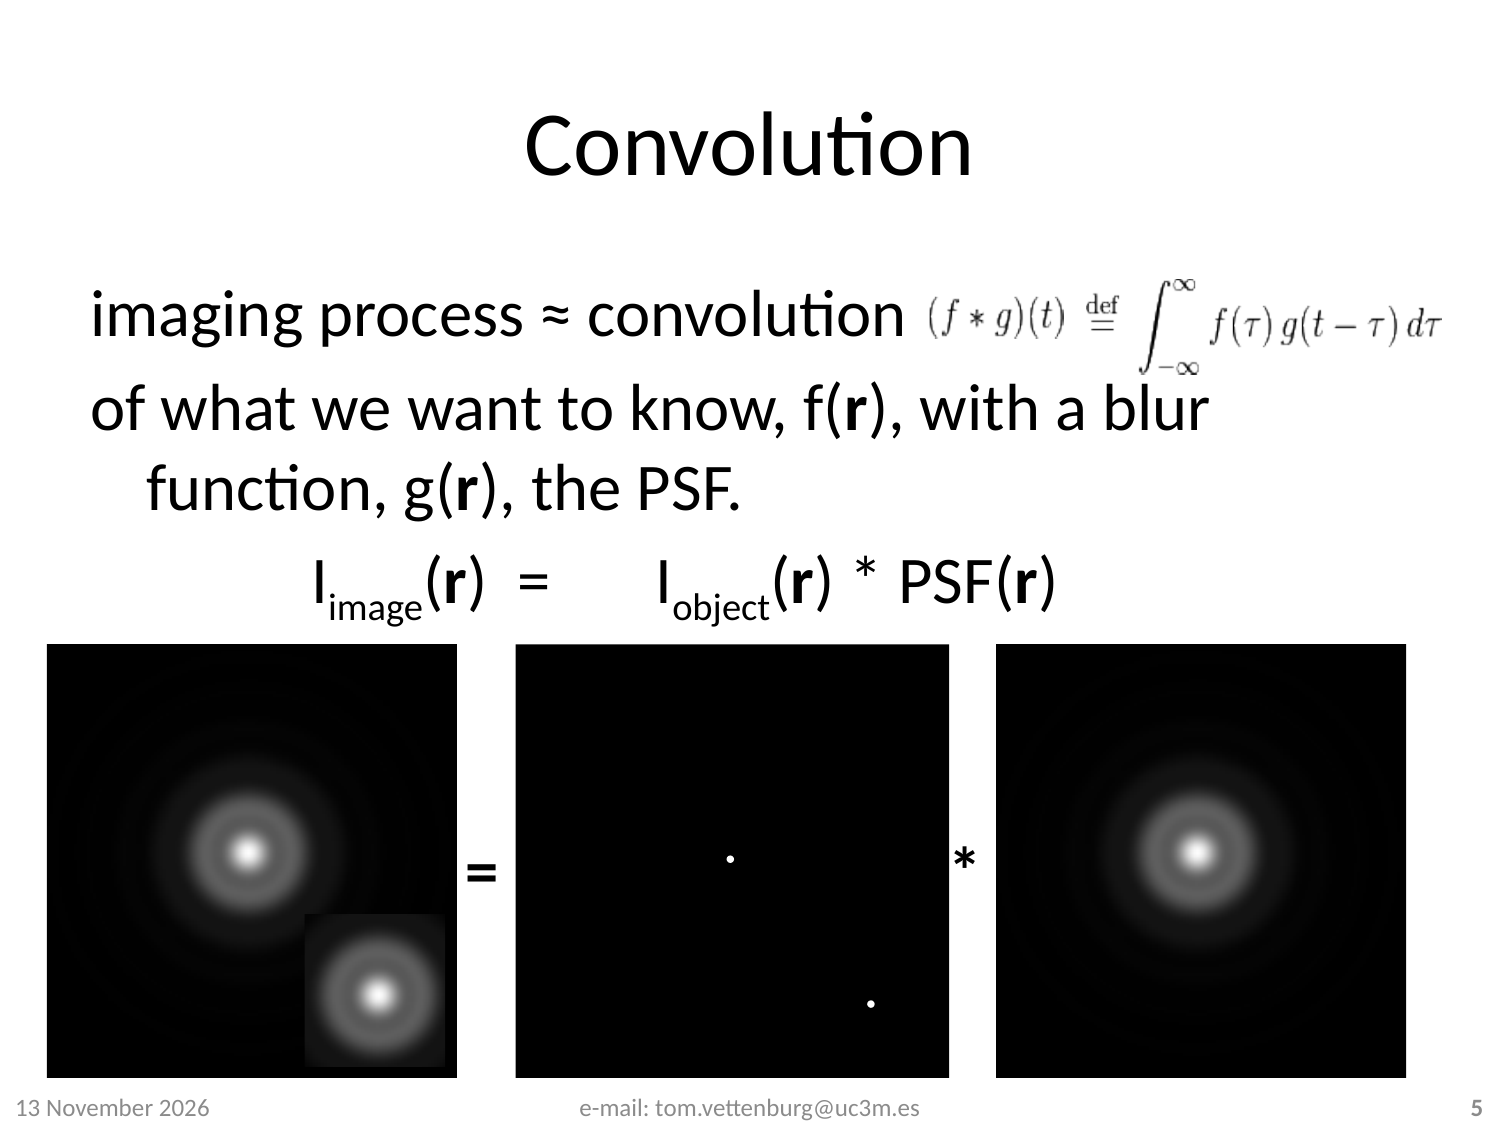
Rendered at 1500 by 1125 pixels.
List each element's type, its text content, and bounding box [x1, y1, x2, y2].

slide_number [0, 1076, 350, 1125]
text_box [513, 642, 951, 1076]
picture [46, 644, 458, 1078]
text_box [865, 998, 877, 1010]
footer e-mail: tom.vettenburg@uc3m.es [512, 1076, 988, 1125]
list imaging process ≈ convolution of what we want to know, f(r), with a blur function, g(r), the PSF. Iimage(r) = Iobject(r) * PSF(r) = * [75, 262, 1425, 1005]
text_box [927, 279, 1442, 376]
title Convolution [75, 45, 1425, 233]
slide_number 5 [1148, 1076, 1499, 1125]
text_box [724, 853, 737, 865]
picture [995, 644, 1407, 1078]
